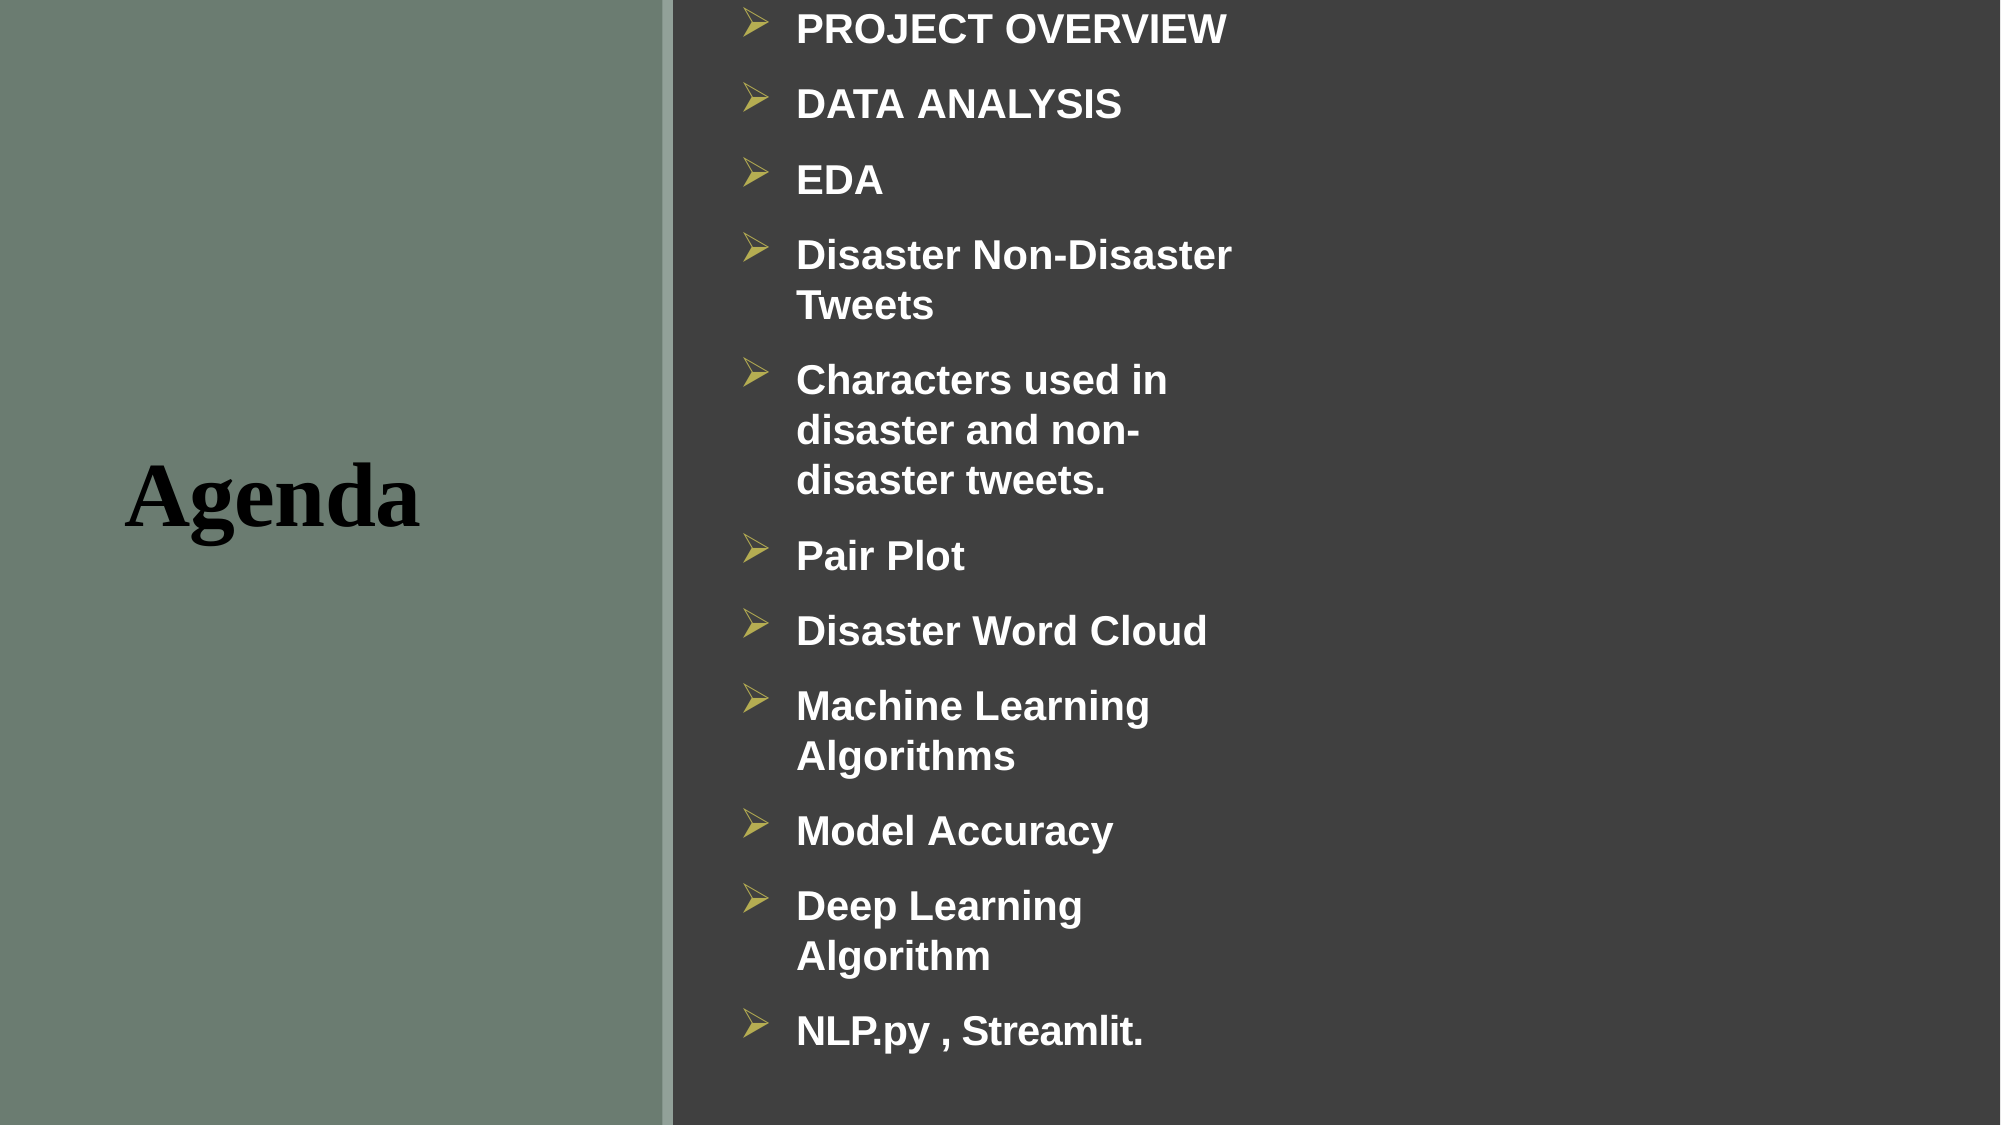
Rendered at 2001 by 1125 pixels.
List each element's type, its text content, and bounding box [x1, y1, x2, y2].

text_box PROJECT OVERVIEW DATA ANALYSIS EDA Disaster Non-Disaster Tweets Characters used in disaster and non-disaster tweets. Pair Plot Disaster Word Cloud Machine Learning Algorithms Model Accuracy Deep Learning Algorithm NLP.py , Streamlit. [737, 0, 1244, 1120]
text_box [0, 0, 674, 1125]
